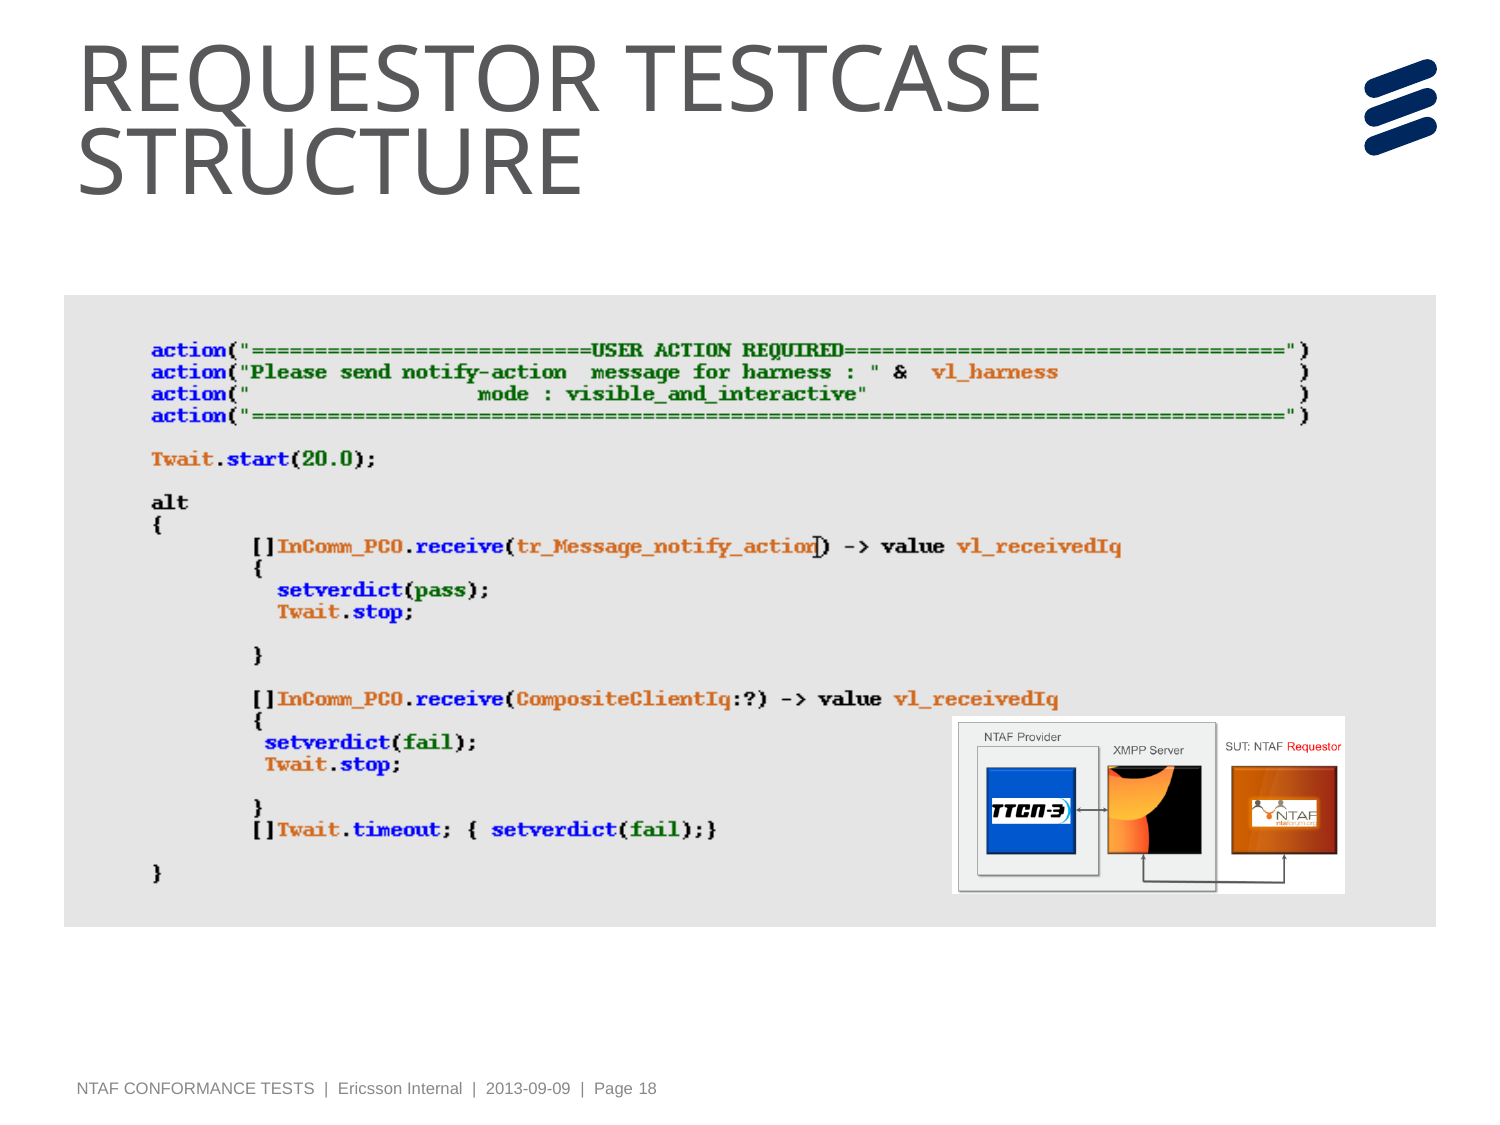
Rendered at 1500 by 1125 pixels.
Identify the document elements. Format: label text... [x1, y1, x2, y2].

title REQUESTOR TESTCASE STRUCTURE [64, 39, 1294, 218]
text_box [64, 295, 1436, 928]
